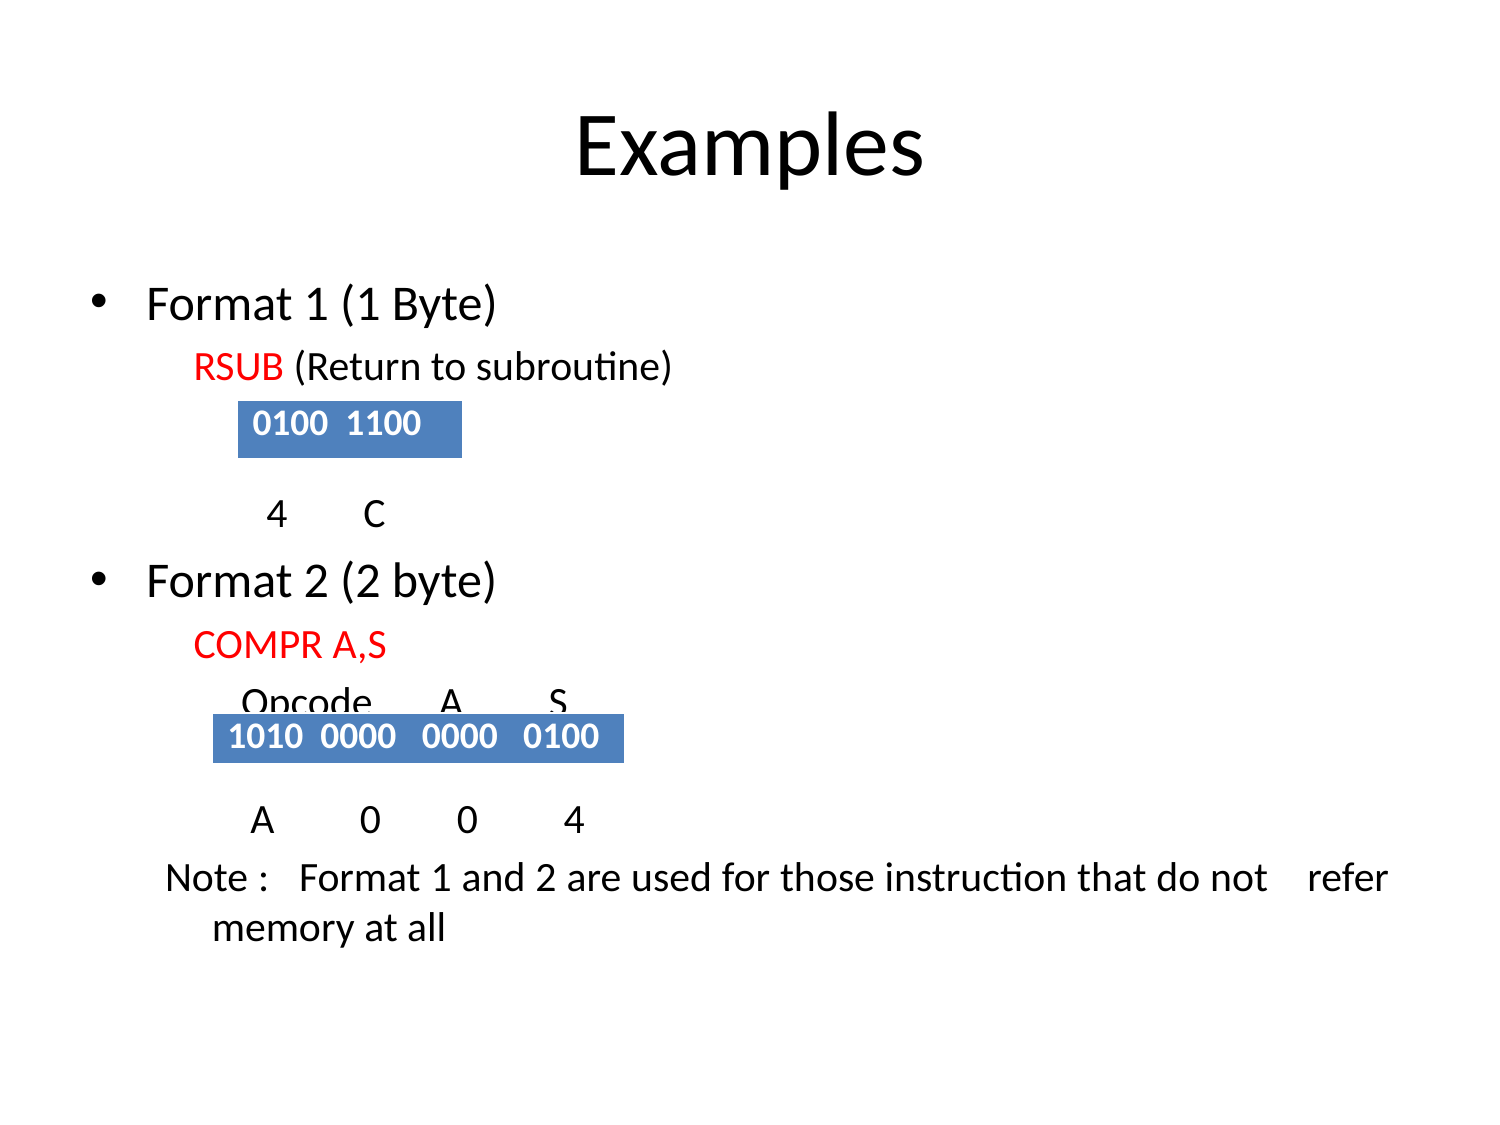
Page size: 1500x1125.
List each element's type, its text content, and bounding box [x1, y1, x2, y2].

title Examples [75, 45, 1425, 233]
list Format 1 (1 Byte) RSUB (Return to subroutine) 4 C Format 2 (2 byte) COMPR A,S Opcode A S A 0 0 4 Note : Format 1 and 2 are used for those instruction that do not refer memory at all [75, 262, 1425, 1005]
table_header 1010 0000 0000 0100 [213, 714, 624, 763]
table_header 0100 1100 [238, 401, 462, 458]
